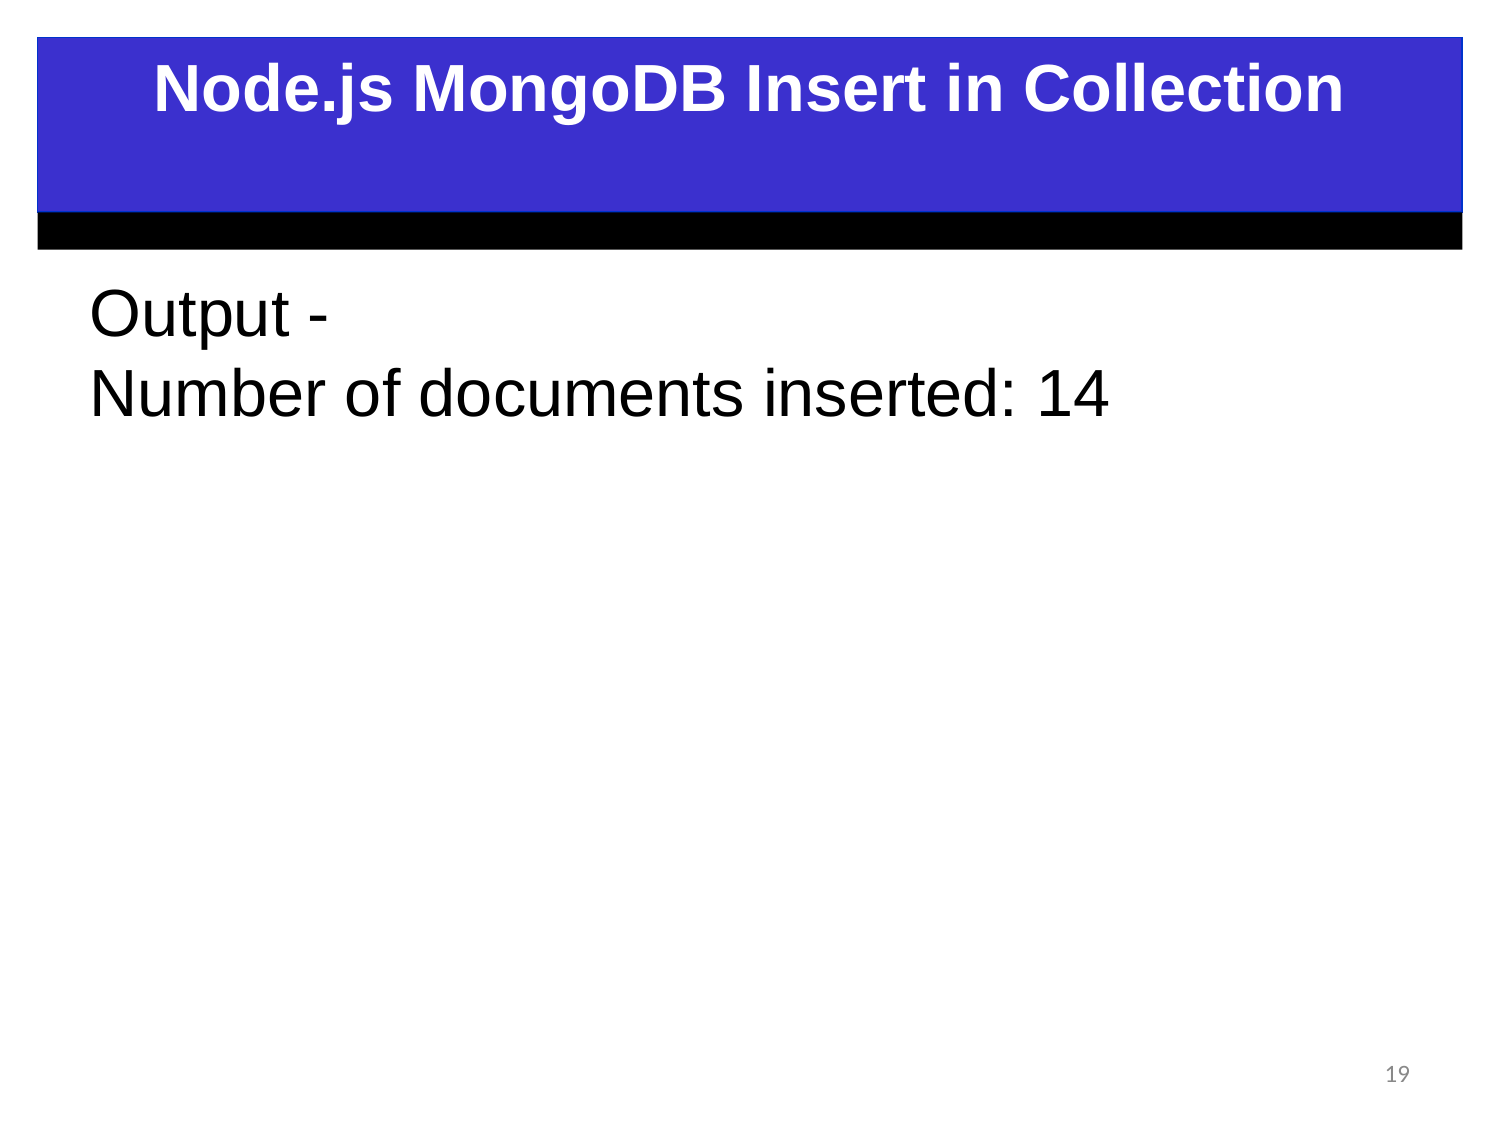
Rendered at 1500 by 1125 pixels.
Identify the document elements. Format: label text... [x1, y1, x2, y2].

text_box <number> [1074, 1042, 1425, 1103]
text_box Output - Number of documents inserted: 14 [75, 262, 1425, 1125]
text_box Node.js MongoDB Insert in Collection [50, 37, 1450, 213]
